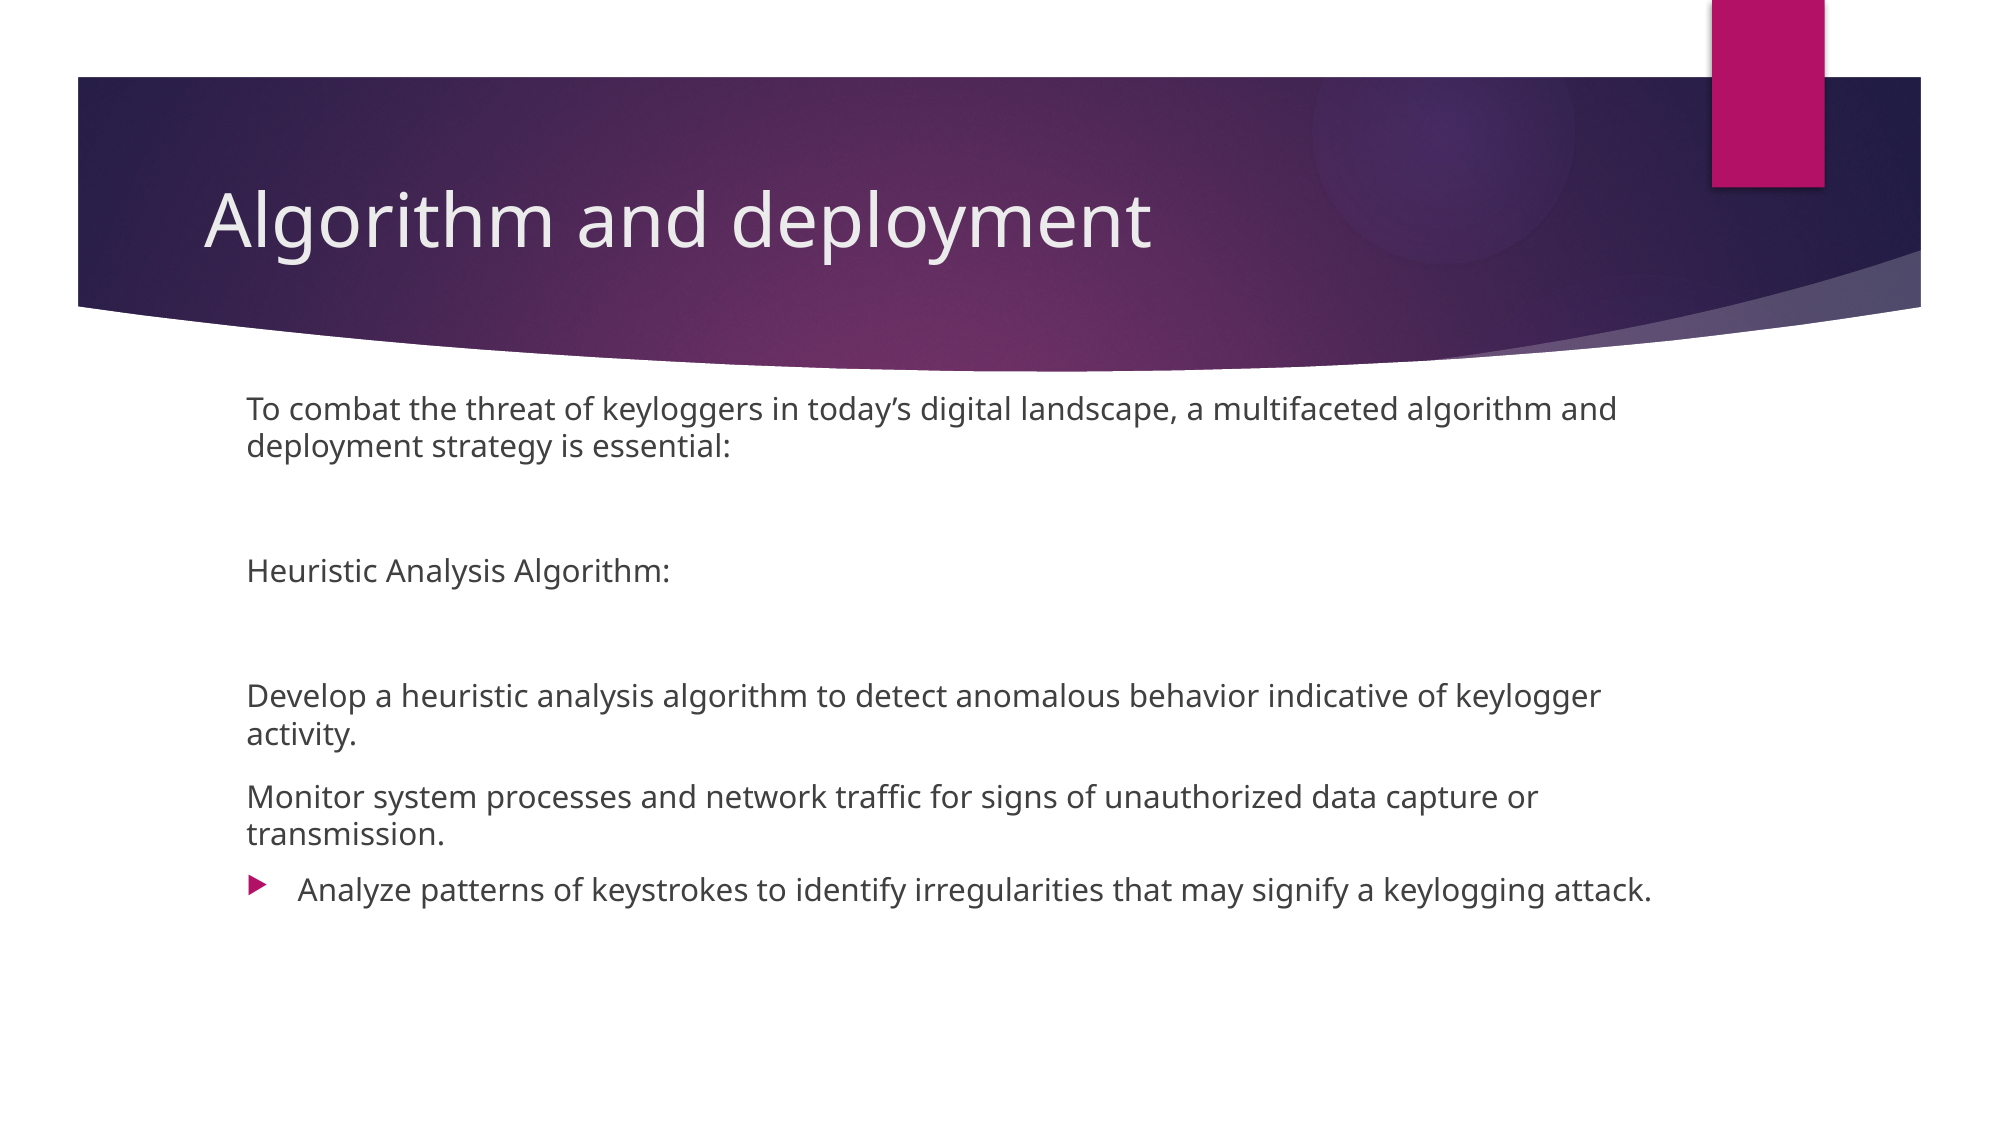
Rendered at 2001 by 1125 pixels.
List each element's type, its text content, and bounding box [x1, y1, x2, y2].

title Algorithm and deployment [189, 159, 1627, 276]
list To combat the threat of keyloggers in today’s digital landscape, a multifaceted algorithm and deployment strategy is essential: Heuristic Analysis Algorithm: Develop a heuristic analysis algorithm to detect anomalous behavior indicative of keylogger activity. Monitor system processes and network traffic for signs of unauthorized data capture or transmission. Analyze patterns of keystrokes to identify irregularities that may signify a keylogging attack. [231, 380, 1680, 942]
